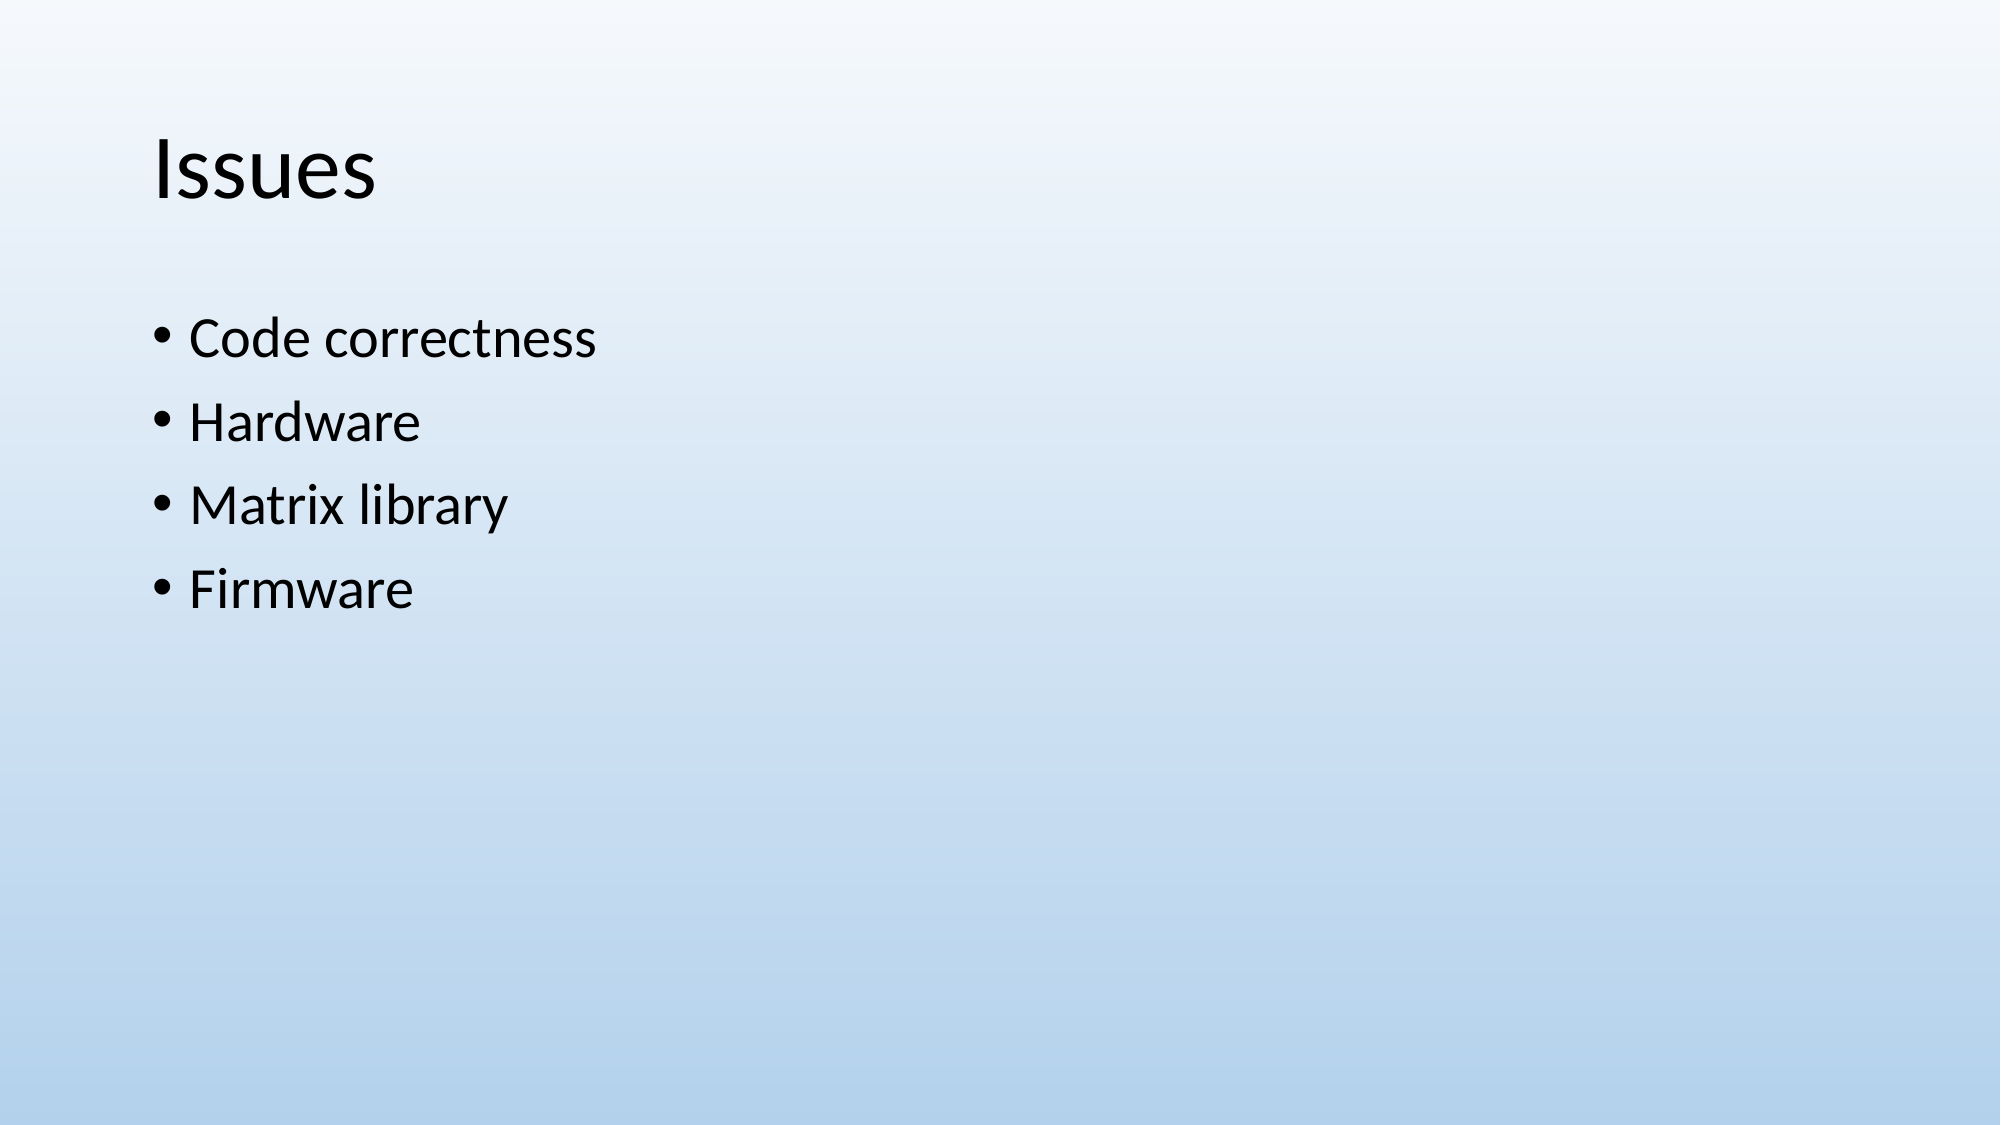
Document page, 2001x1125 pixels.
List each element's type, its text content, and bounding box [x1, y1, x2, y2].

title Issues [137, 59, 1863, 278]
list Code correctness Hardware Matrix library Firmware [137, 299, 1863, 1014]
